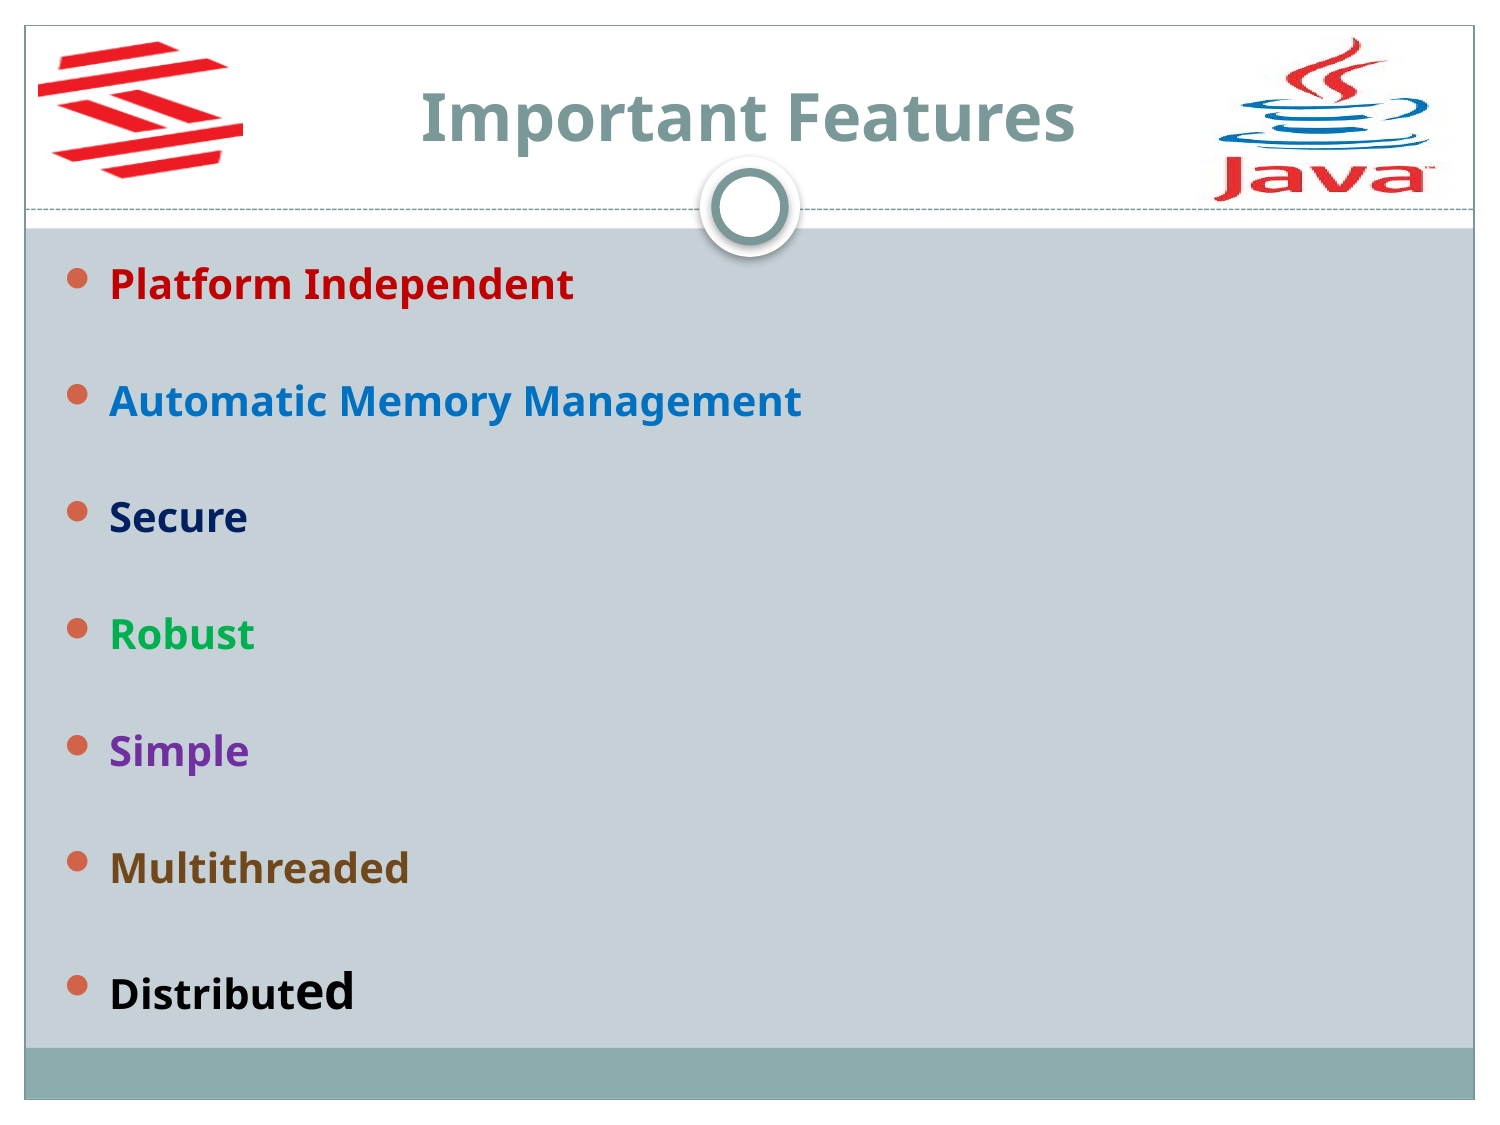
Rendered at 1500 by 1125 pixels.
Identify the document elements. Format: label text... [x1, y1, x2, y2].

list Platform Independent Automatic Memory Management Secure Robust Simple Multithreaded Distributed [49, 250, 1471, 1047]
picture [37, 40, 243, 185]
picture [1163, 30, 1471, 209]
title Important Features [237, 37, 1157, 162]
